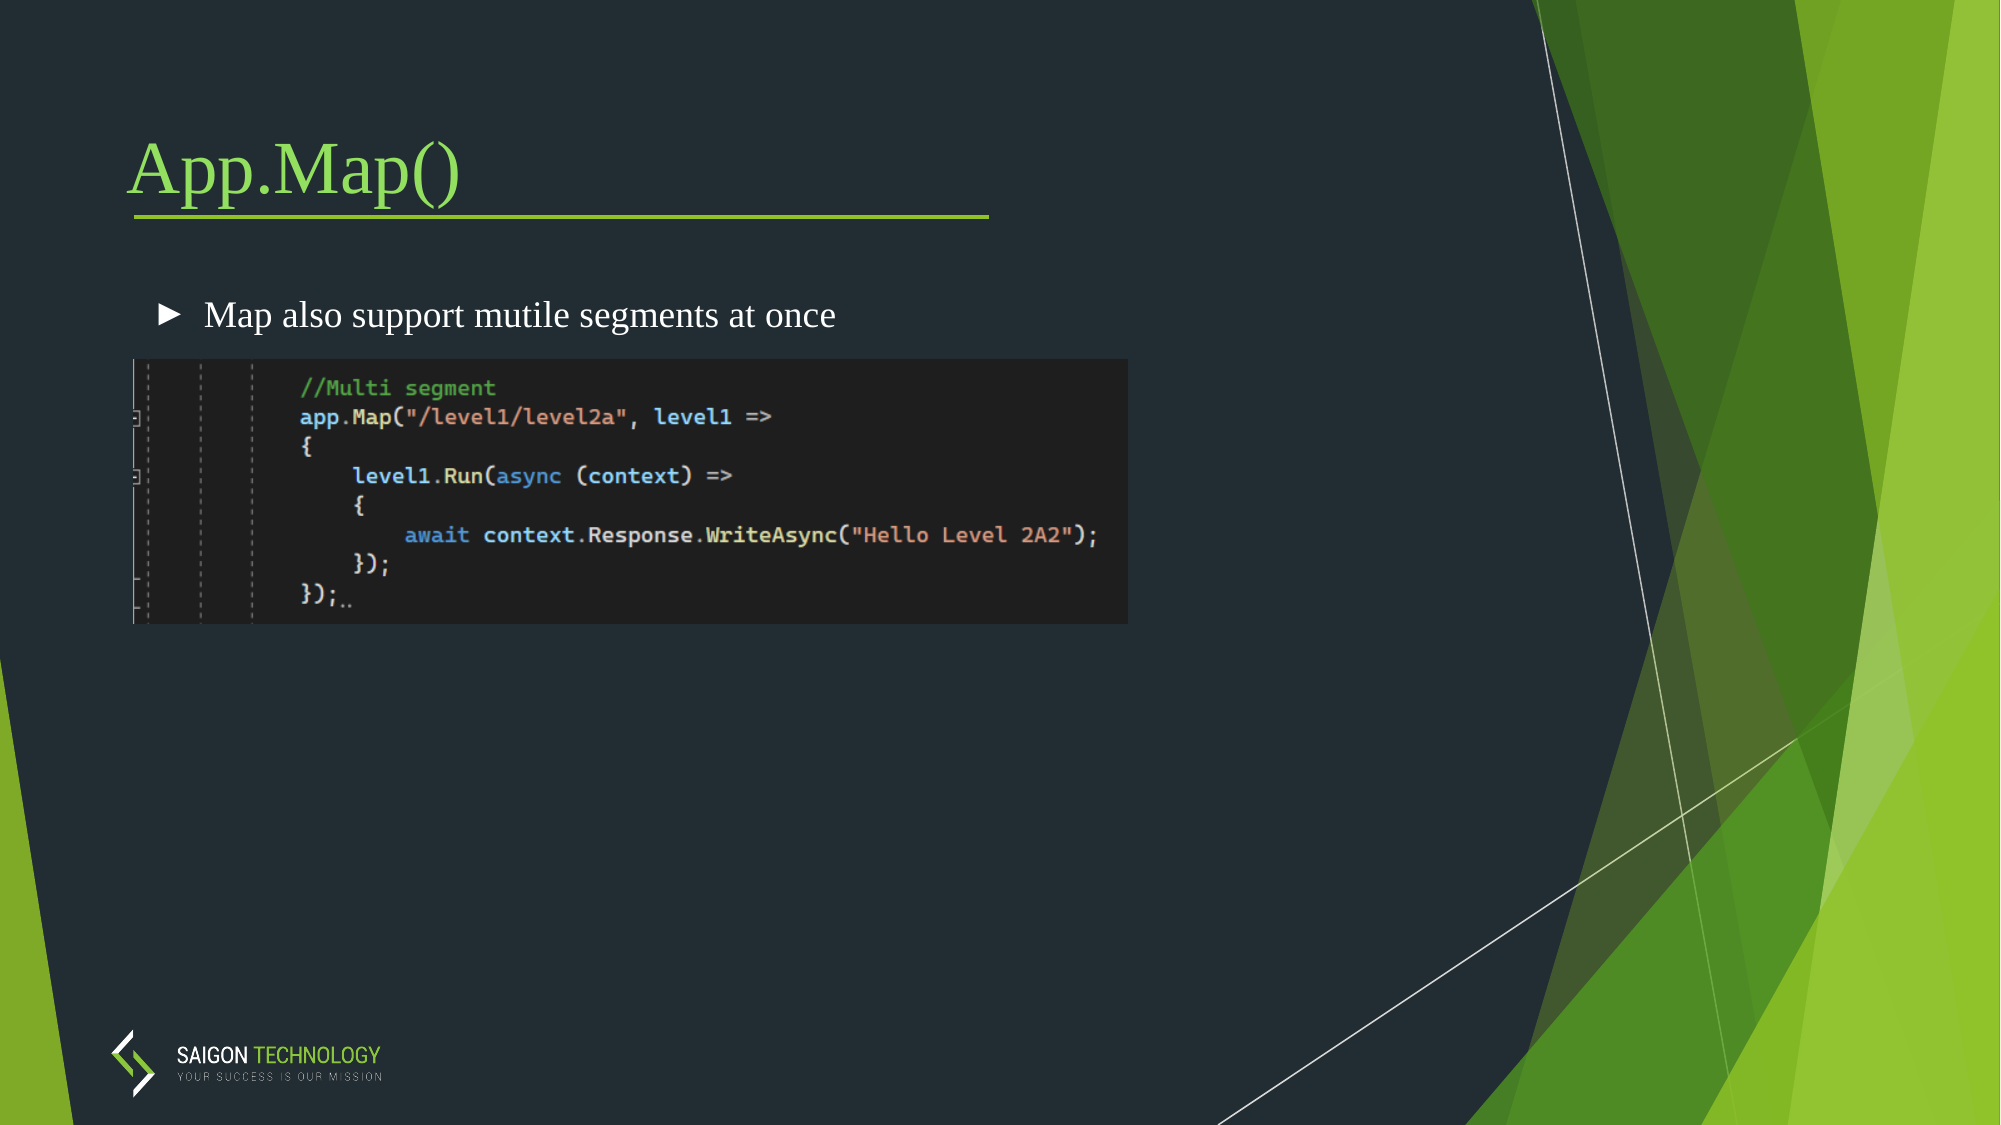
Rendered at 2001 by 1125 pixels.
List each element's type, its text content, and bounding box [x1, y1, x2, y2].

text_box App.Map() [111, 111, 1112, 217]
list Map also support mutile segments at once [114, 237, 1525, 1032]
picture [133, 358, 1129, 624]
picture [110, 1028, 381, 1098]
